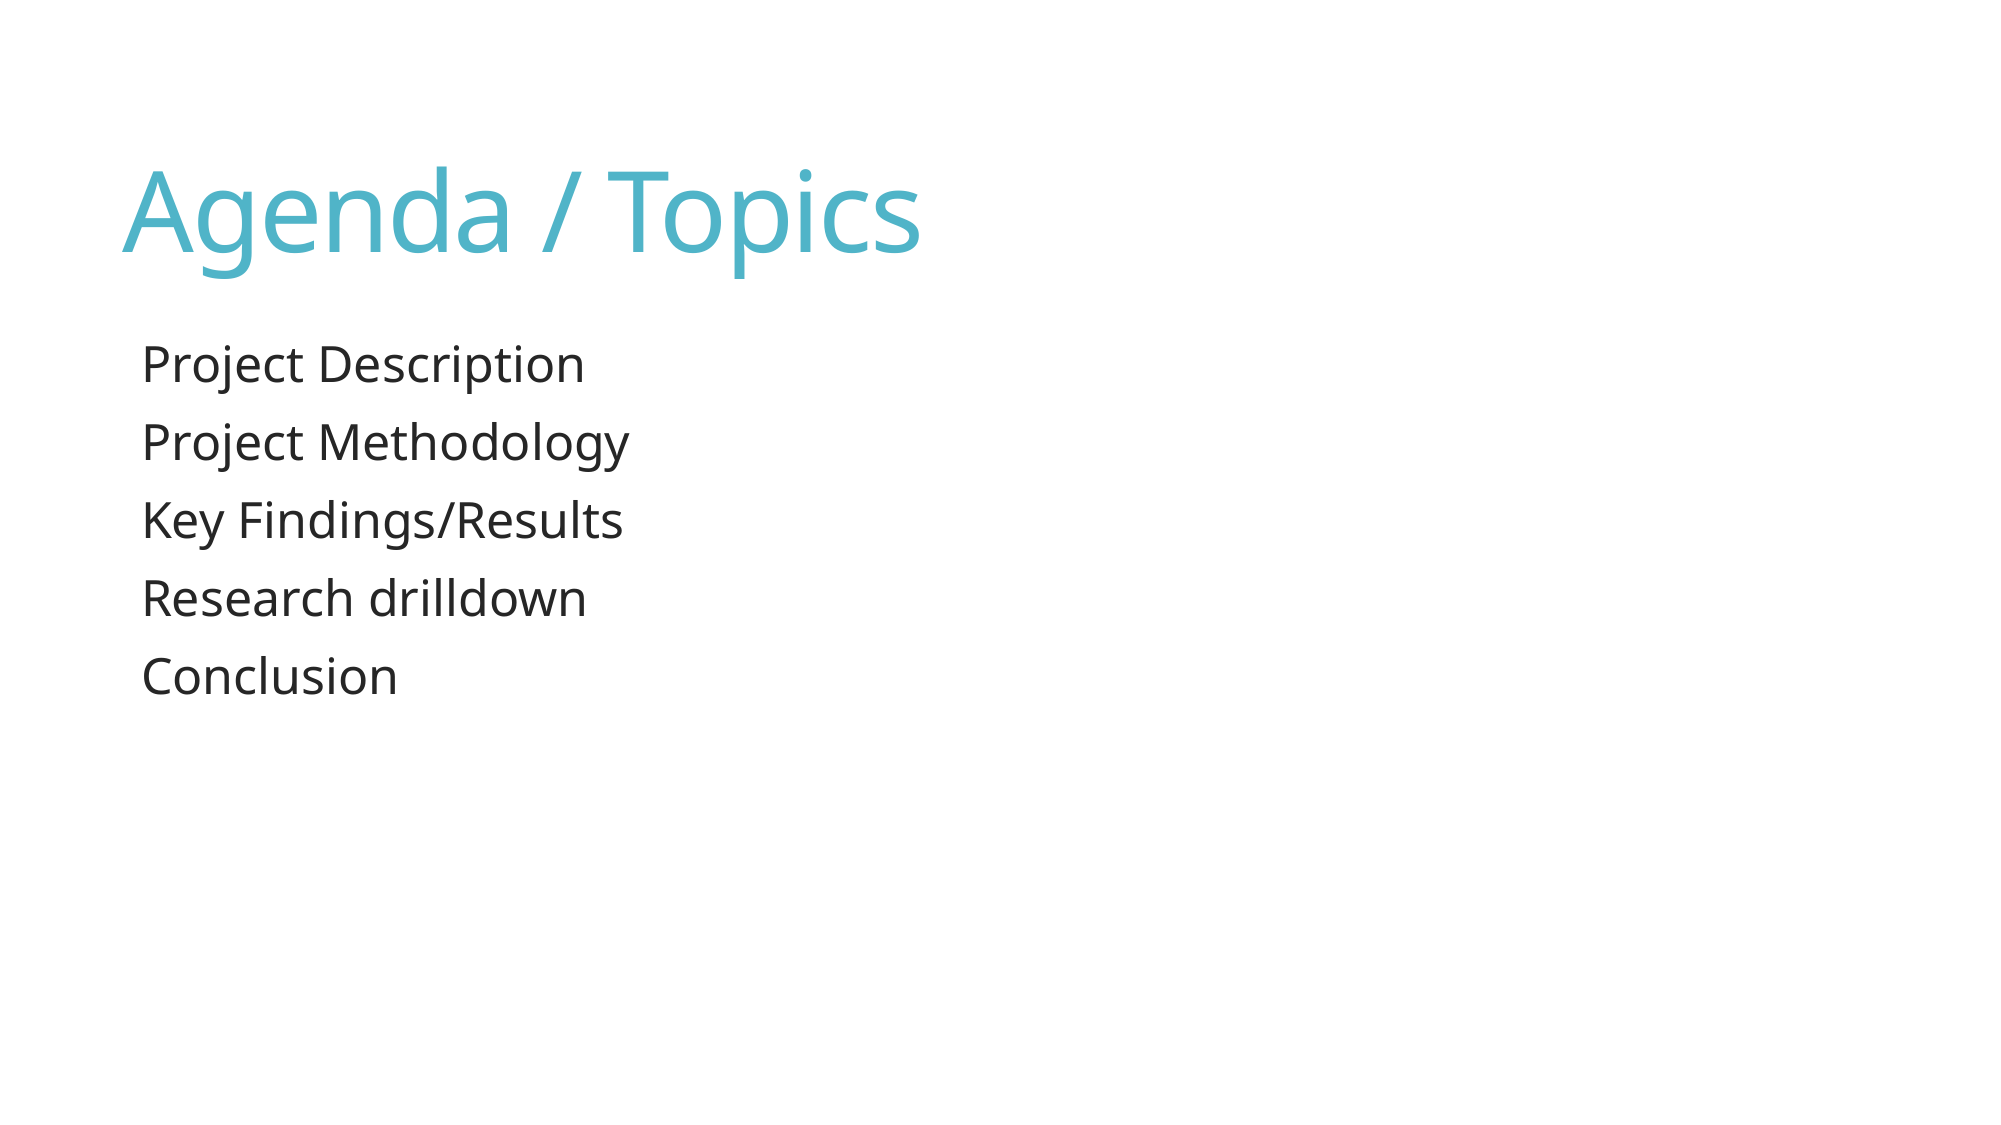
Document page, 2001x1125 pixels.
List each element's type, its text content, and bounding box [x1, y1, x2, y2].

title Agenda / Topics [107, 81, 1875, 354]
list Project Description Project Methodology Key Findings/Results Research drilldown Conclusion [111, 334, 1876, 952]
